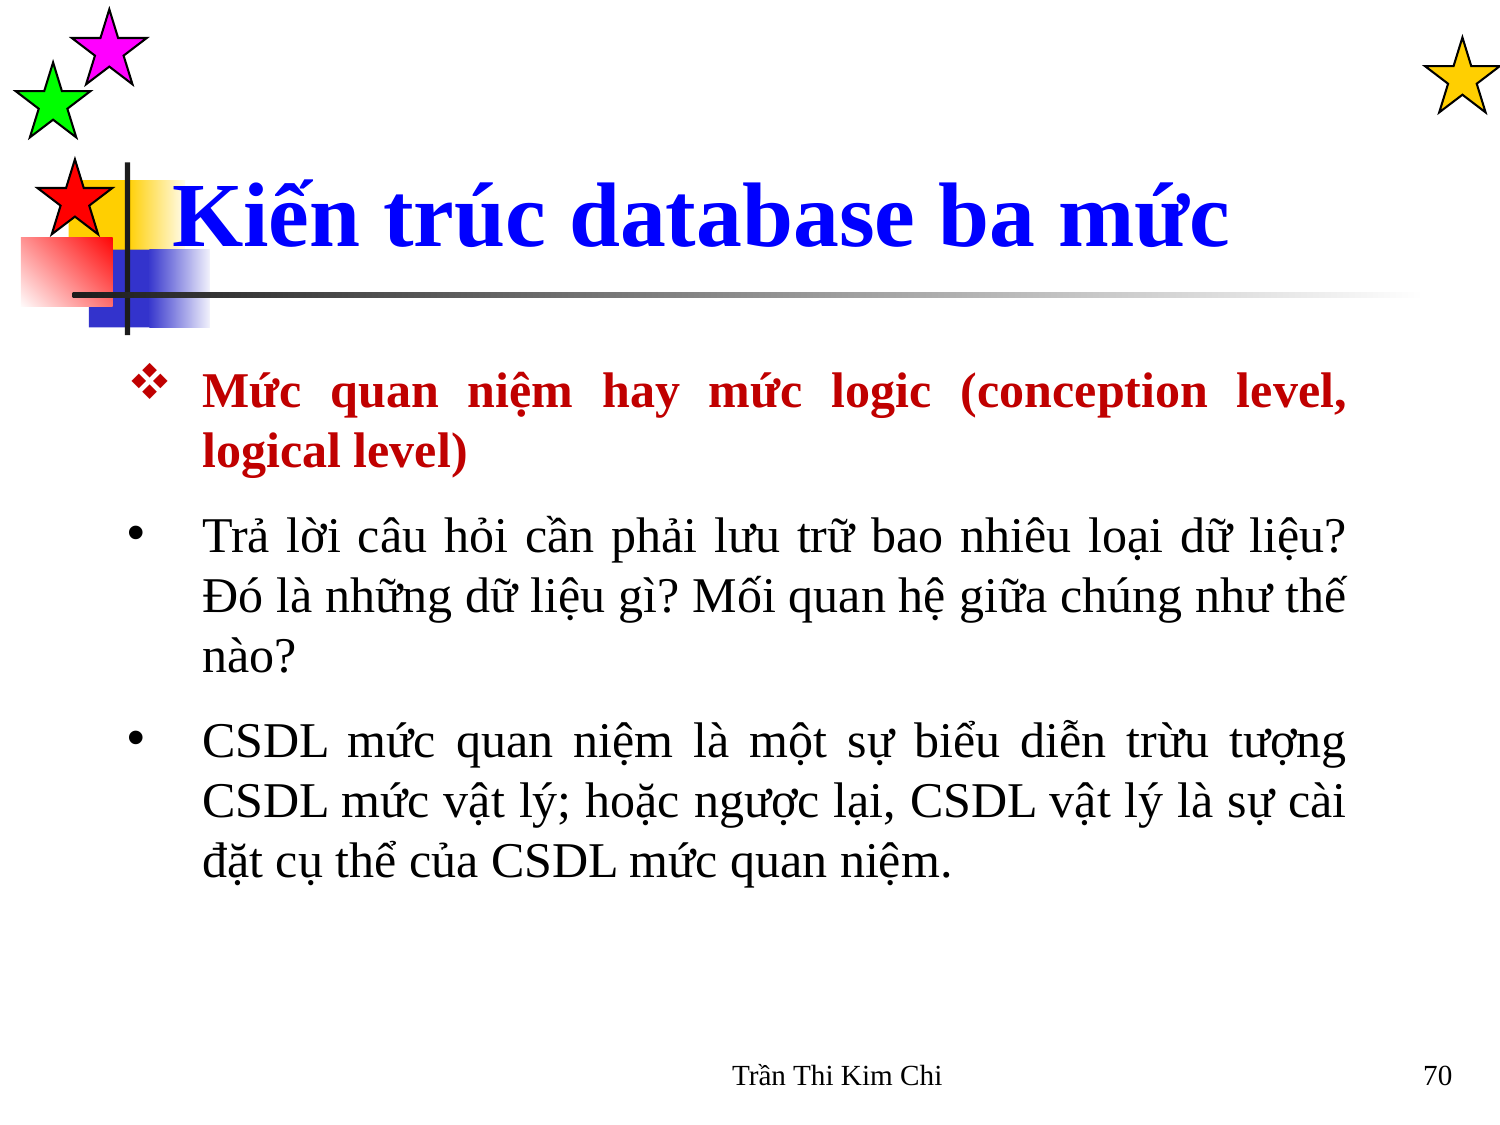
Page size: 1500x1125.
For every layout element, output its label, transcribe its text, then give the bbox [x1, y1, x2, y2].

text_box Kiến trúc database ba mức [157, 99, 1500, 273]
text_box Mức quan niệm hay mức logic (conception level, logical level) Trả lời câu hỏi cần phải lưu trữ bao nhiêu loại dữ liệu? Đó là những dữ liệu gì? Mối quan hệ giữa chúng như thế nào? CSDL mức quan niệm là một sự biểu diễn trừu tượng CSDL mức vật lý; hoặc ngược lại, CSDL vật lý là sự cài đặt cụ thể của CSDL mức quan niệm. [112, 349, 1363, 895]
slide_number 70 [1155, 1024, 1468, 1100]
footer Trần Thi Kim Chi [600, 1024, 1075, 1100]
